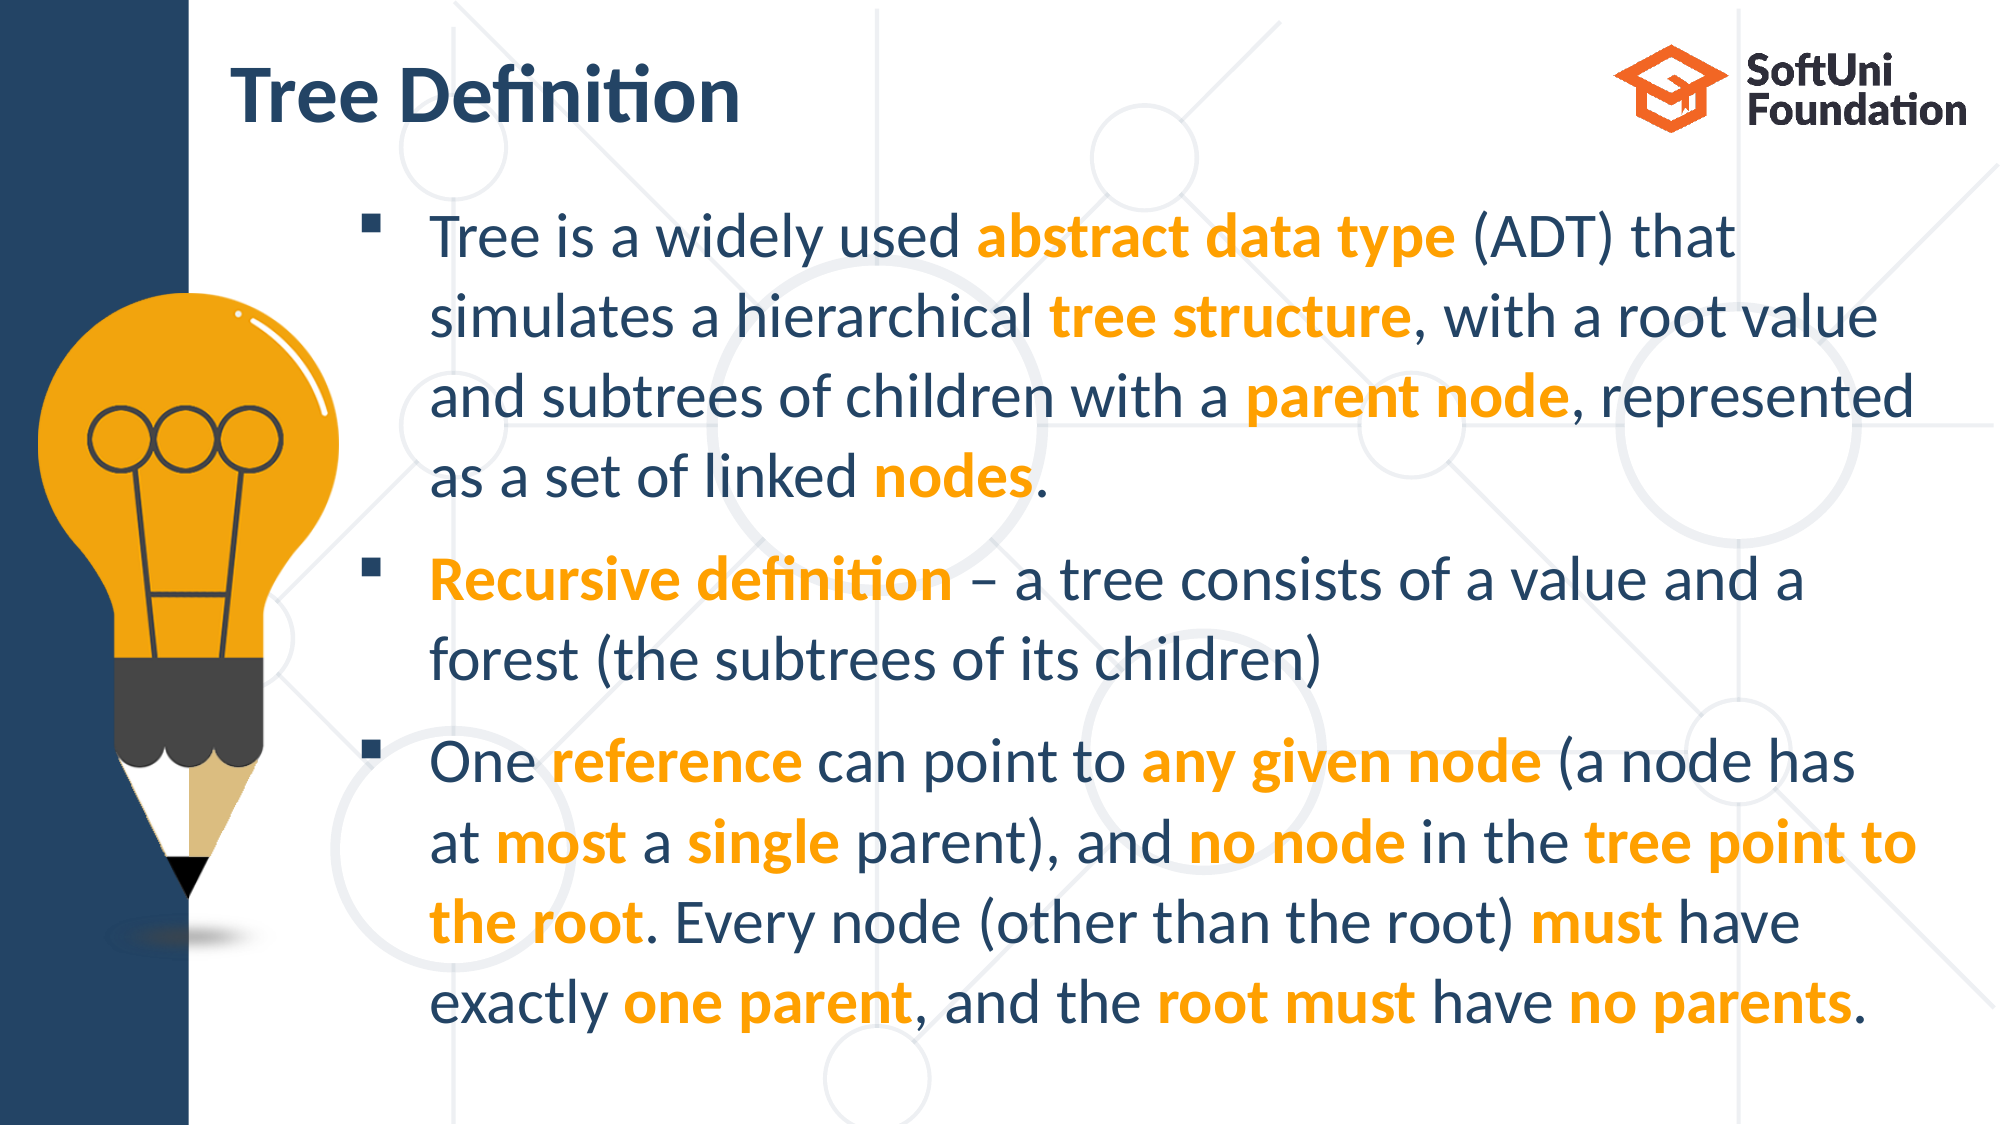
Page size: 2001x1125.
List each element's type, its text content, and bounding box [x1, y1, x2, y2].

title Tree Definition [212, 16, 1591, 162]
list Tree is a widely used abstract data type (ADT) that simulates a hierarchical tree structure, with a root value and subtrees of children with a parent node, represented as a set of linked nodes. Recursive definition – a tree consists of a value and a forest (the subtrees of its children) One reference can point to any given node (a node has at most a single parent), and no node in the tree point to the root. Every node (other than the root) must have exactly one parent, and the root must have no parents. [338, 183, 1968, 1050]
picture [38, 293, 338, 961]
picture [1613, 44, 1966, 133]
